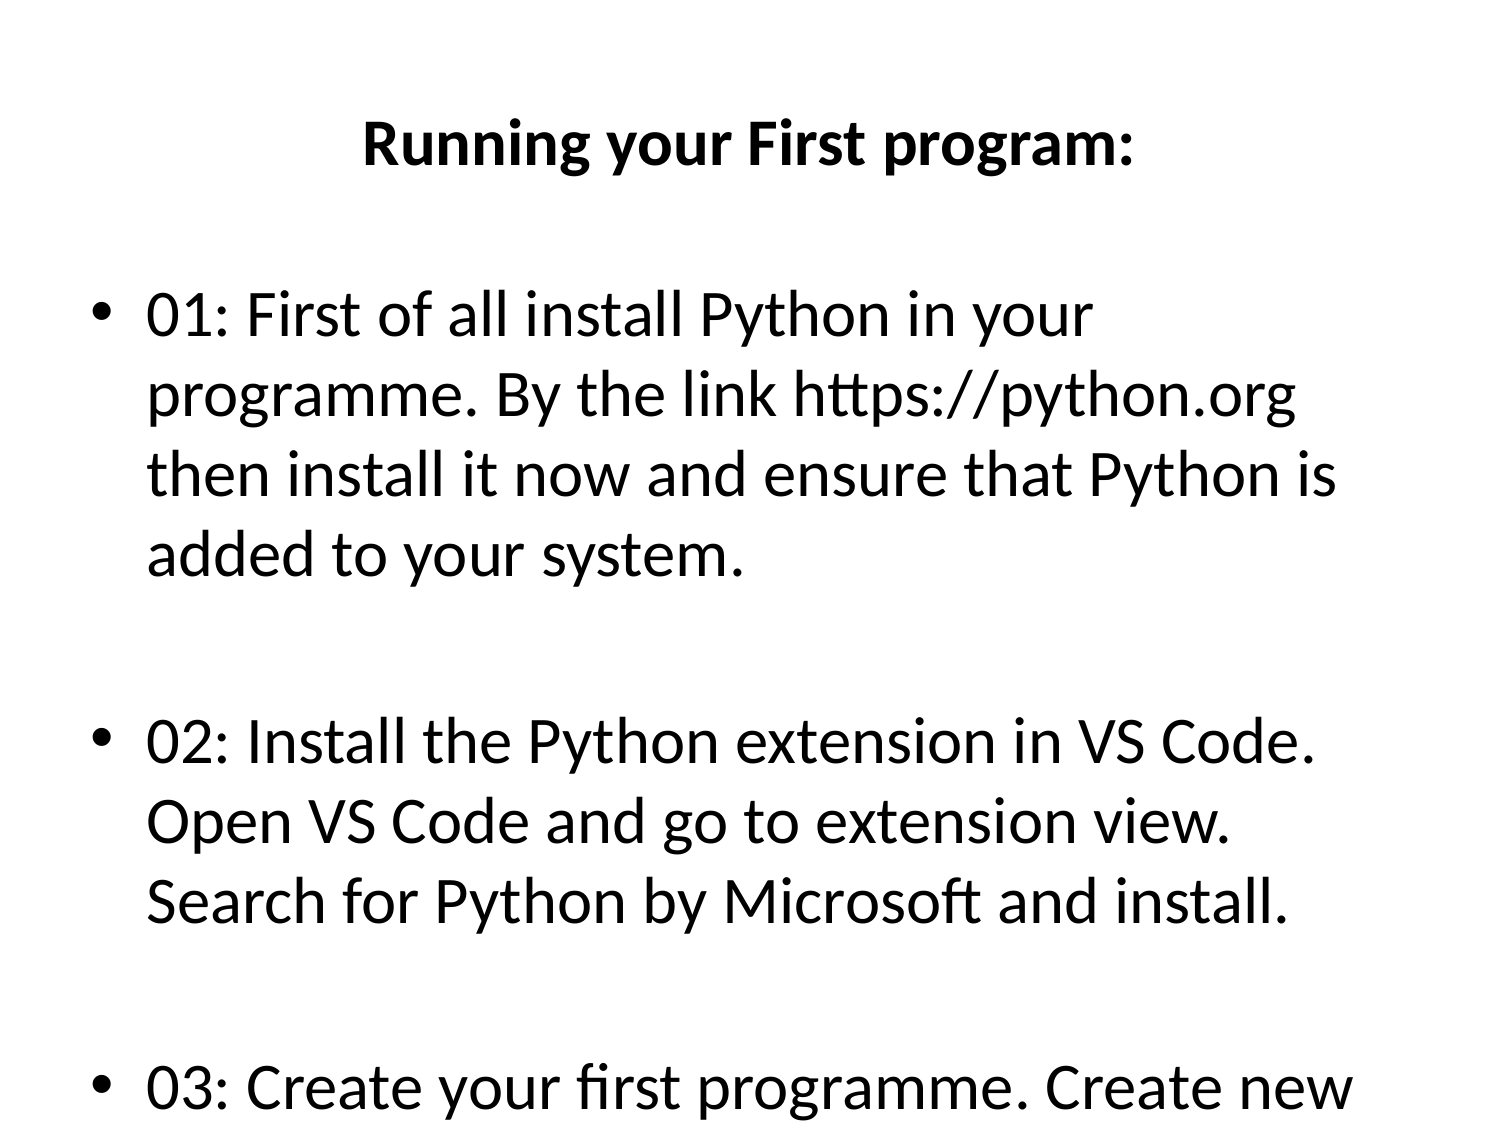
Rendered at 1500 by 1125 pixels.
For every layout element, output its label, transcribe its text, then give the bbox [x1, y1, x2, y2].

title Running your First program: [75, 45, 1425, 233]
list 01: First of all install Python in your programme. By the link https://python.org then install it now and ensure that Python is added to your system. 02: Install the Python extension in VS Code. Open VS Code and go to extension view. Search for Python by Microsoft and install. 03: Create your first programme. Create new folder and suggest any name. Then open new folder in VS Code and then name suggest hello-py and add following code: python print("Hello, World") 04: Run the programme: Open the terminal in VS Code then copy code python hello.py [75, 262, 1425, 1005]
